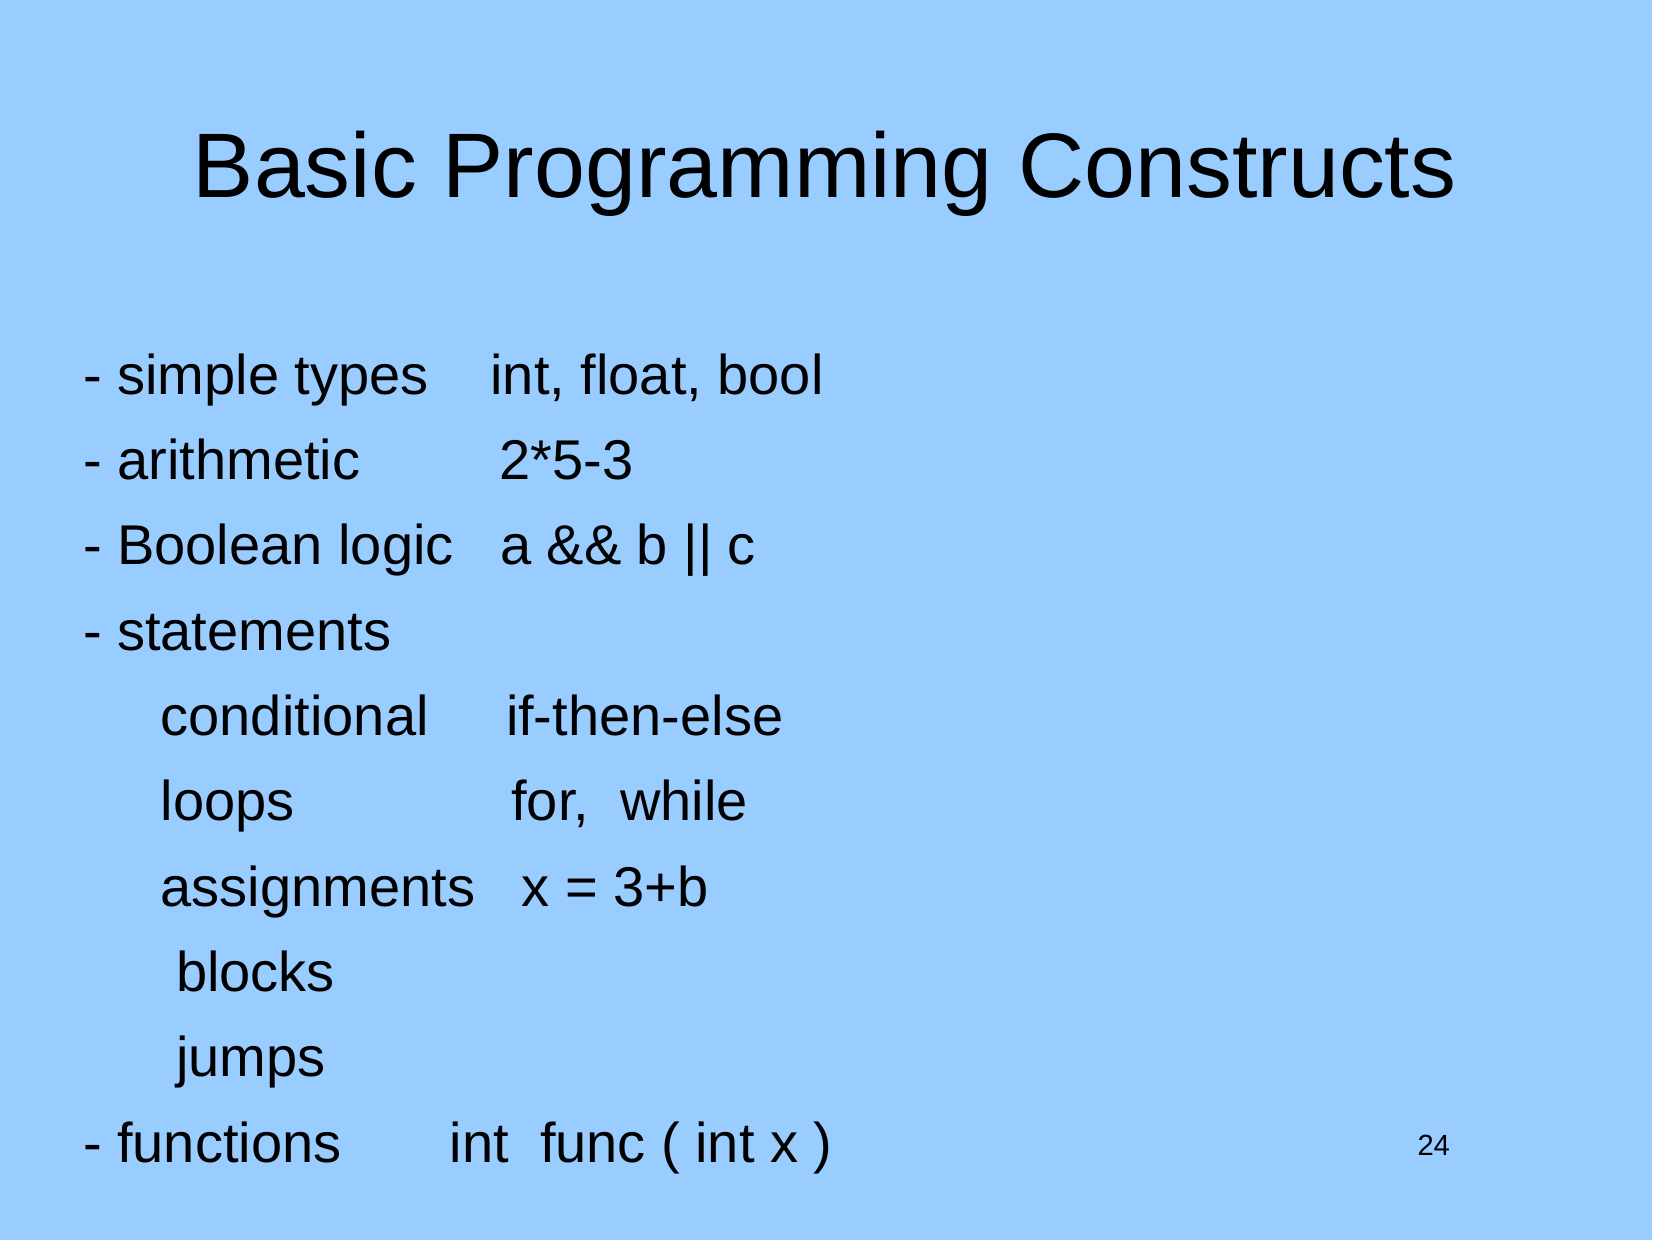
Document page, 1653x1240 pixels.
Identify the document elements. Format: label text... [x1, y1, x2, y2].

list - simple types int, float, bool - arithmetic 2*5-3 - Boolean logic a && b || c - statements conditional if-then-else loops for, while assignments x = 3+b blocks jumps - functions int func ( int x ) [82, 343, 1570, 1240]
title Basic Programming Constructs [82, 70, 1570, 263]
